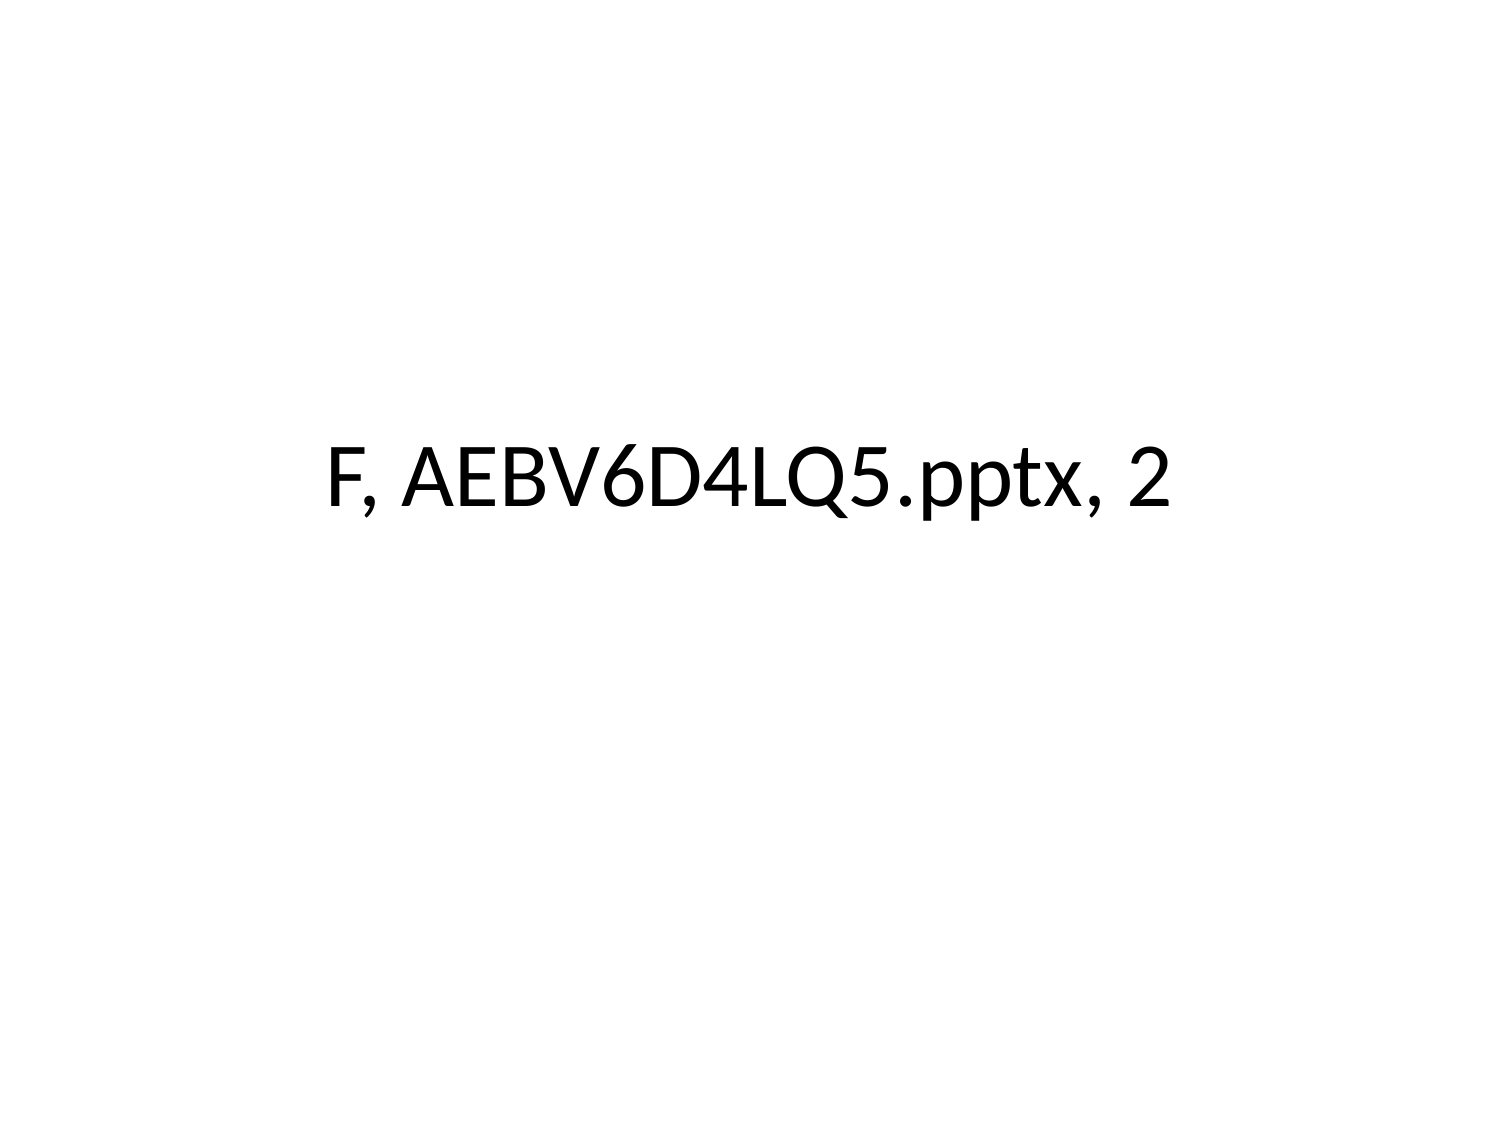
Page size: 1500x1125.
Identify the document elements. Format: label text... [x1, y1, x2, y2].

title F, AEBV6D4LQ5.pptx, 2 [112, 349, 1388, 591]
